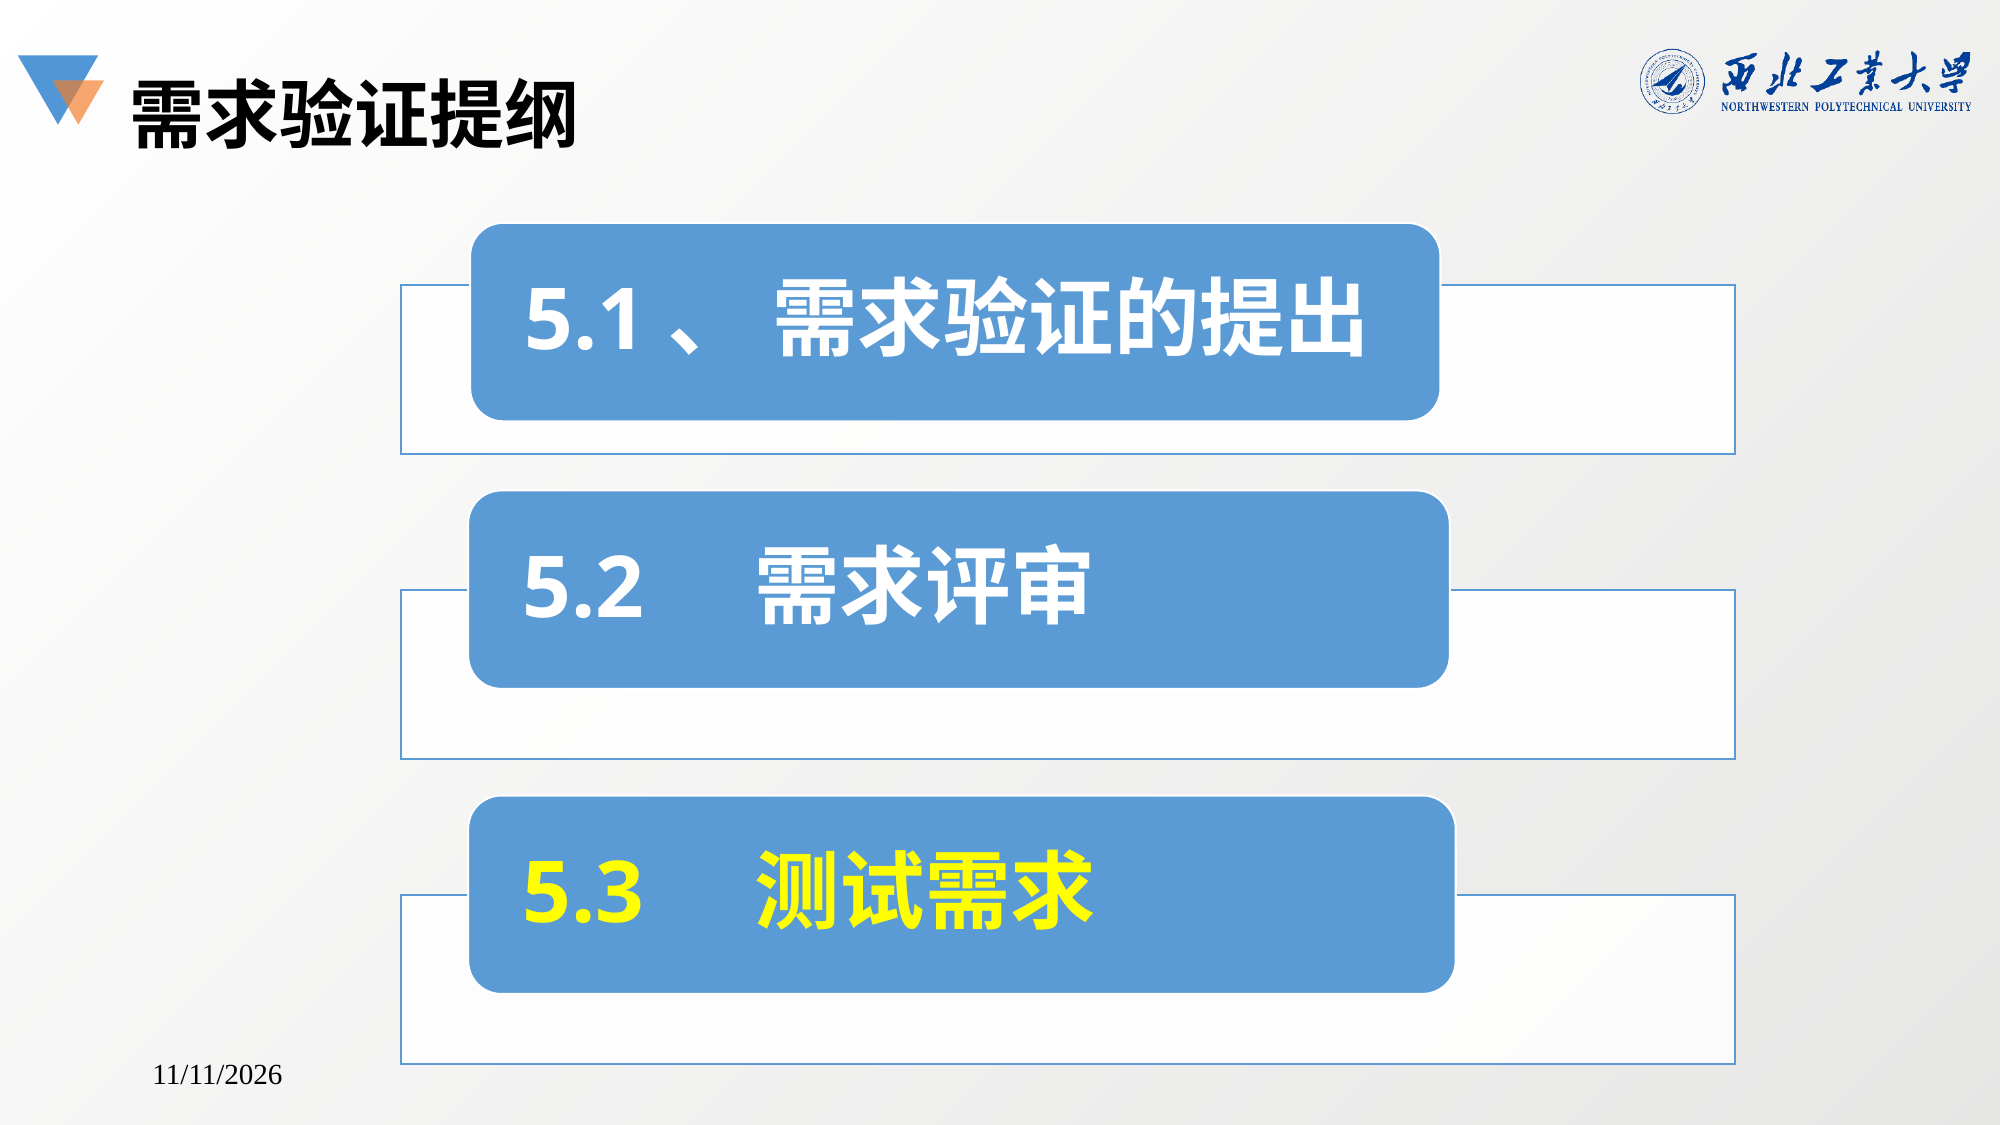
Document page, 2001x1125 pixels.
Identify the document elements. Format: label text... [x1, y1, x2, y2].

text_box [15, 54, 101, 127]
text_box 需求验证提纲 [114, 60, 882, 166]
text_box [401, 180, 1735, 1070]
picture [1636, 41, 1973, 125]
slide_number [137, 1042, 588, 1103]
slide_number [1412, 1042, 1863, 1103]
text_box [50, 79, 106, 127]
